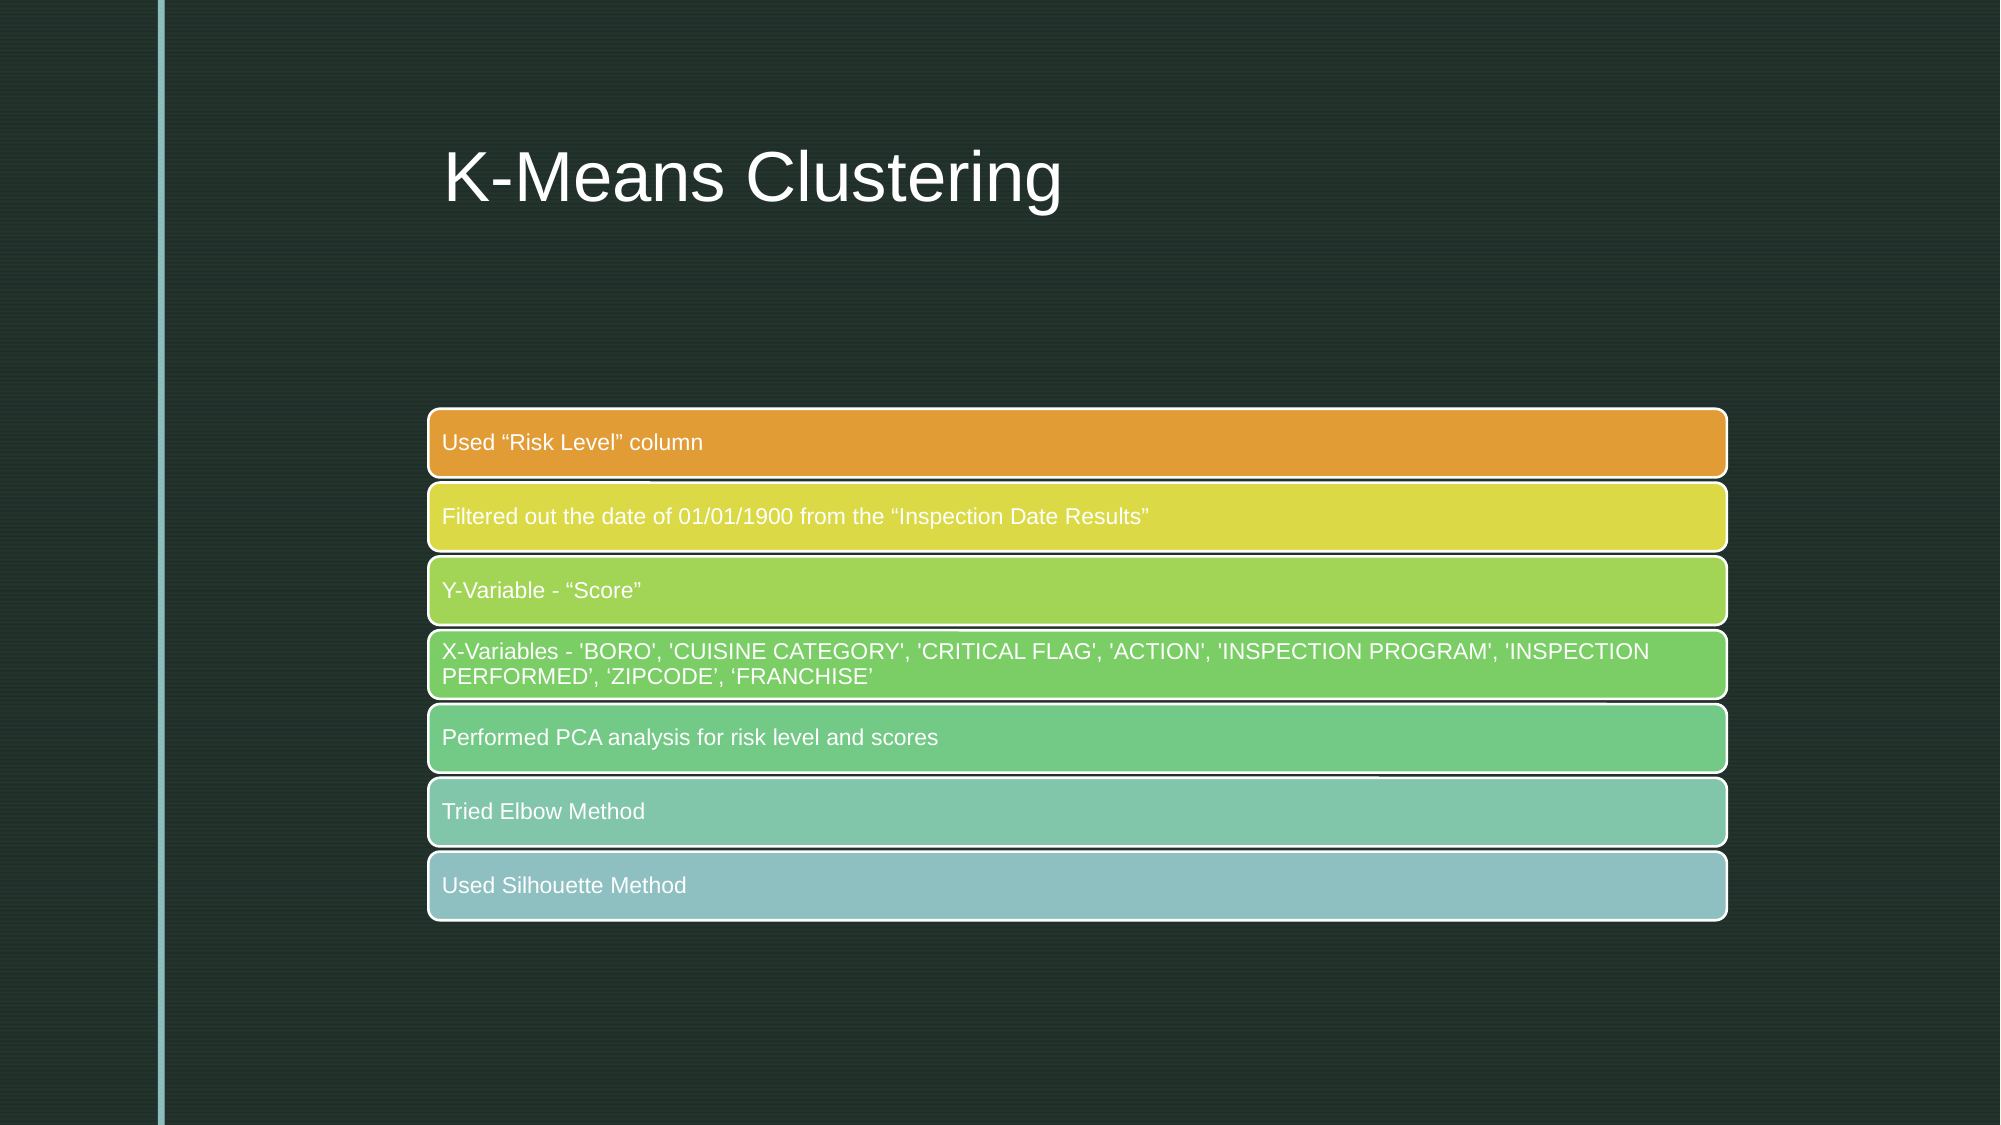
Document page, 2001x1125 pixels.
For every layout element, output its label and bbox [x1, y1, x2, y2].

list [428, 388, 1728, 941]
picture [0, 0, 2001, 1125]
